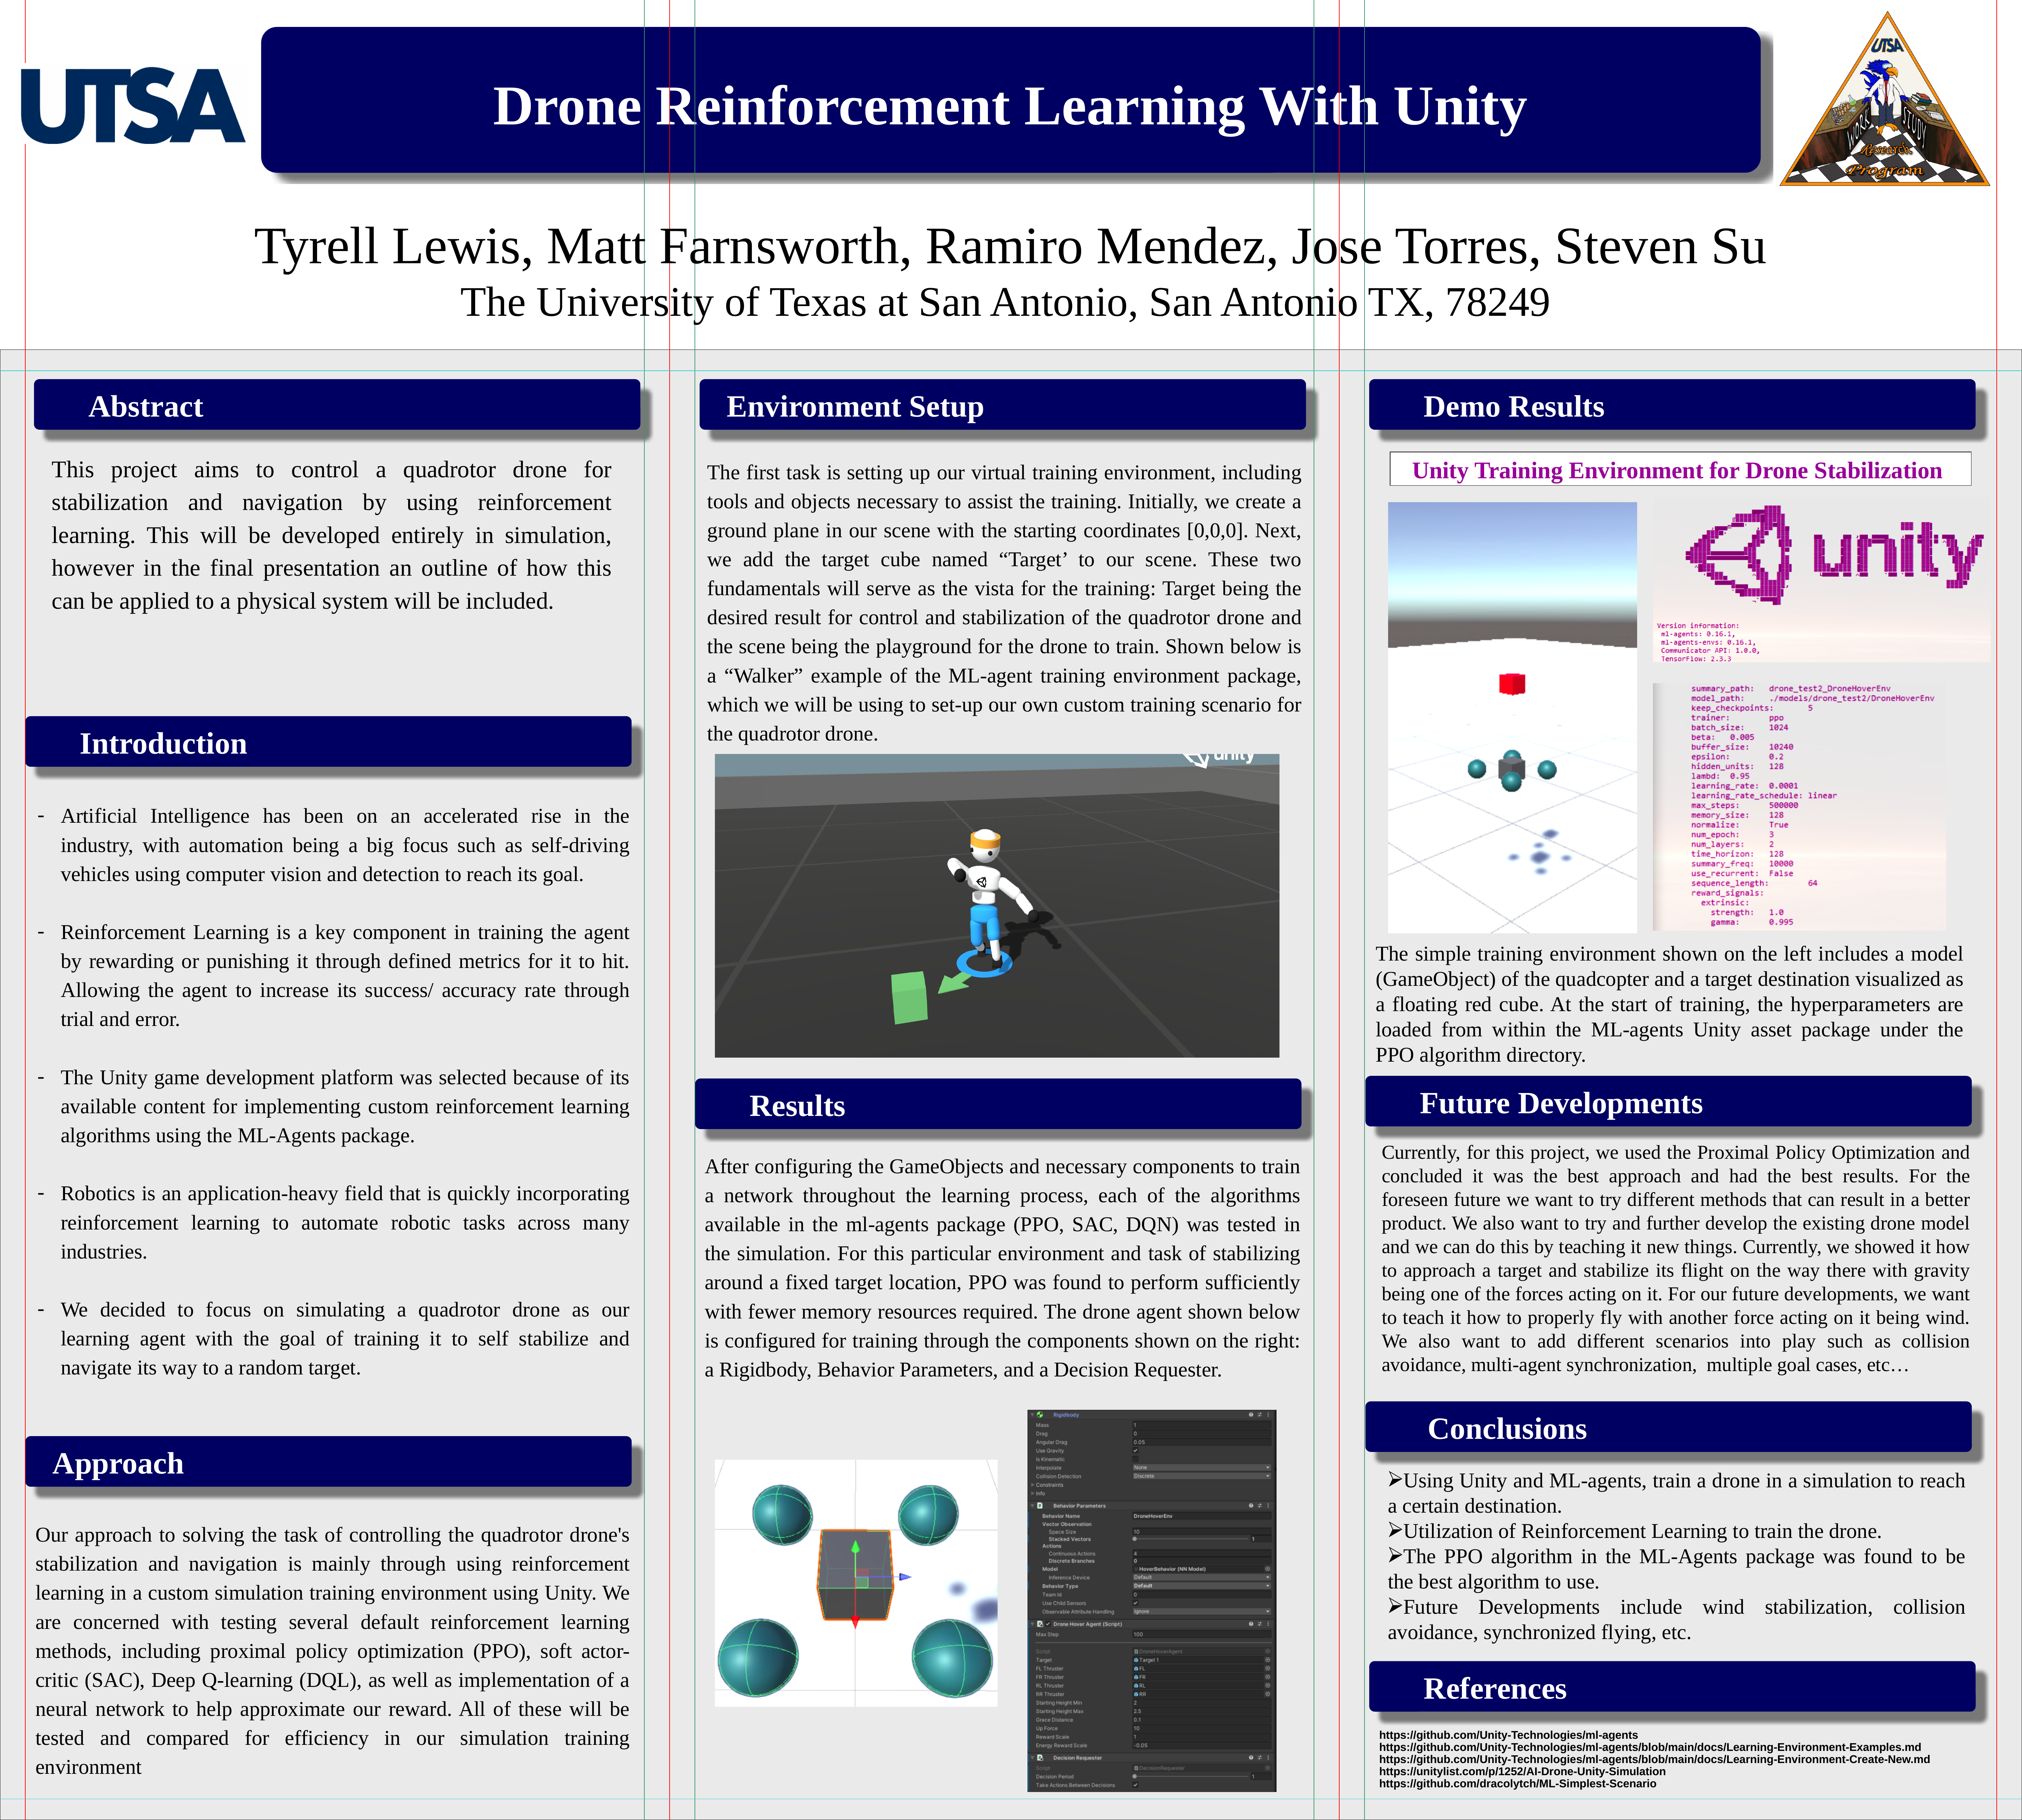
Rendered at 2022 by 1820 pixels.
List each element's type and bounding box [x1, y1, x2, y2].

picture [1028, 1410, 1277, 1792]
picture [17, 63, 249, 144]
picture [1653, 497, 1991, 662]
picture [715, 754, 1280, 1058]
picture [1773, 7, 1997, 193]
picture [1653, 683, 1946, 931]
picture [1388, 502, 1637, 934]
picture [715, 1459, 998, 1707]
text_box [0, 0, 2022, 1820]
